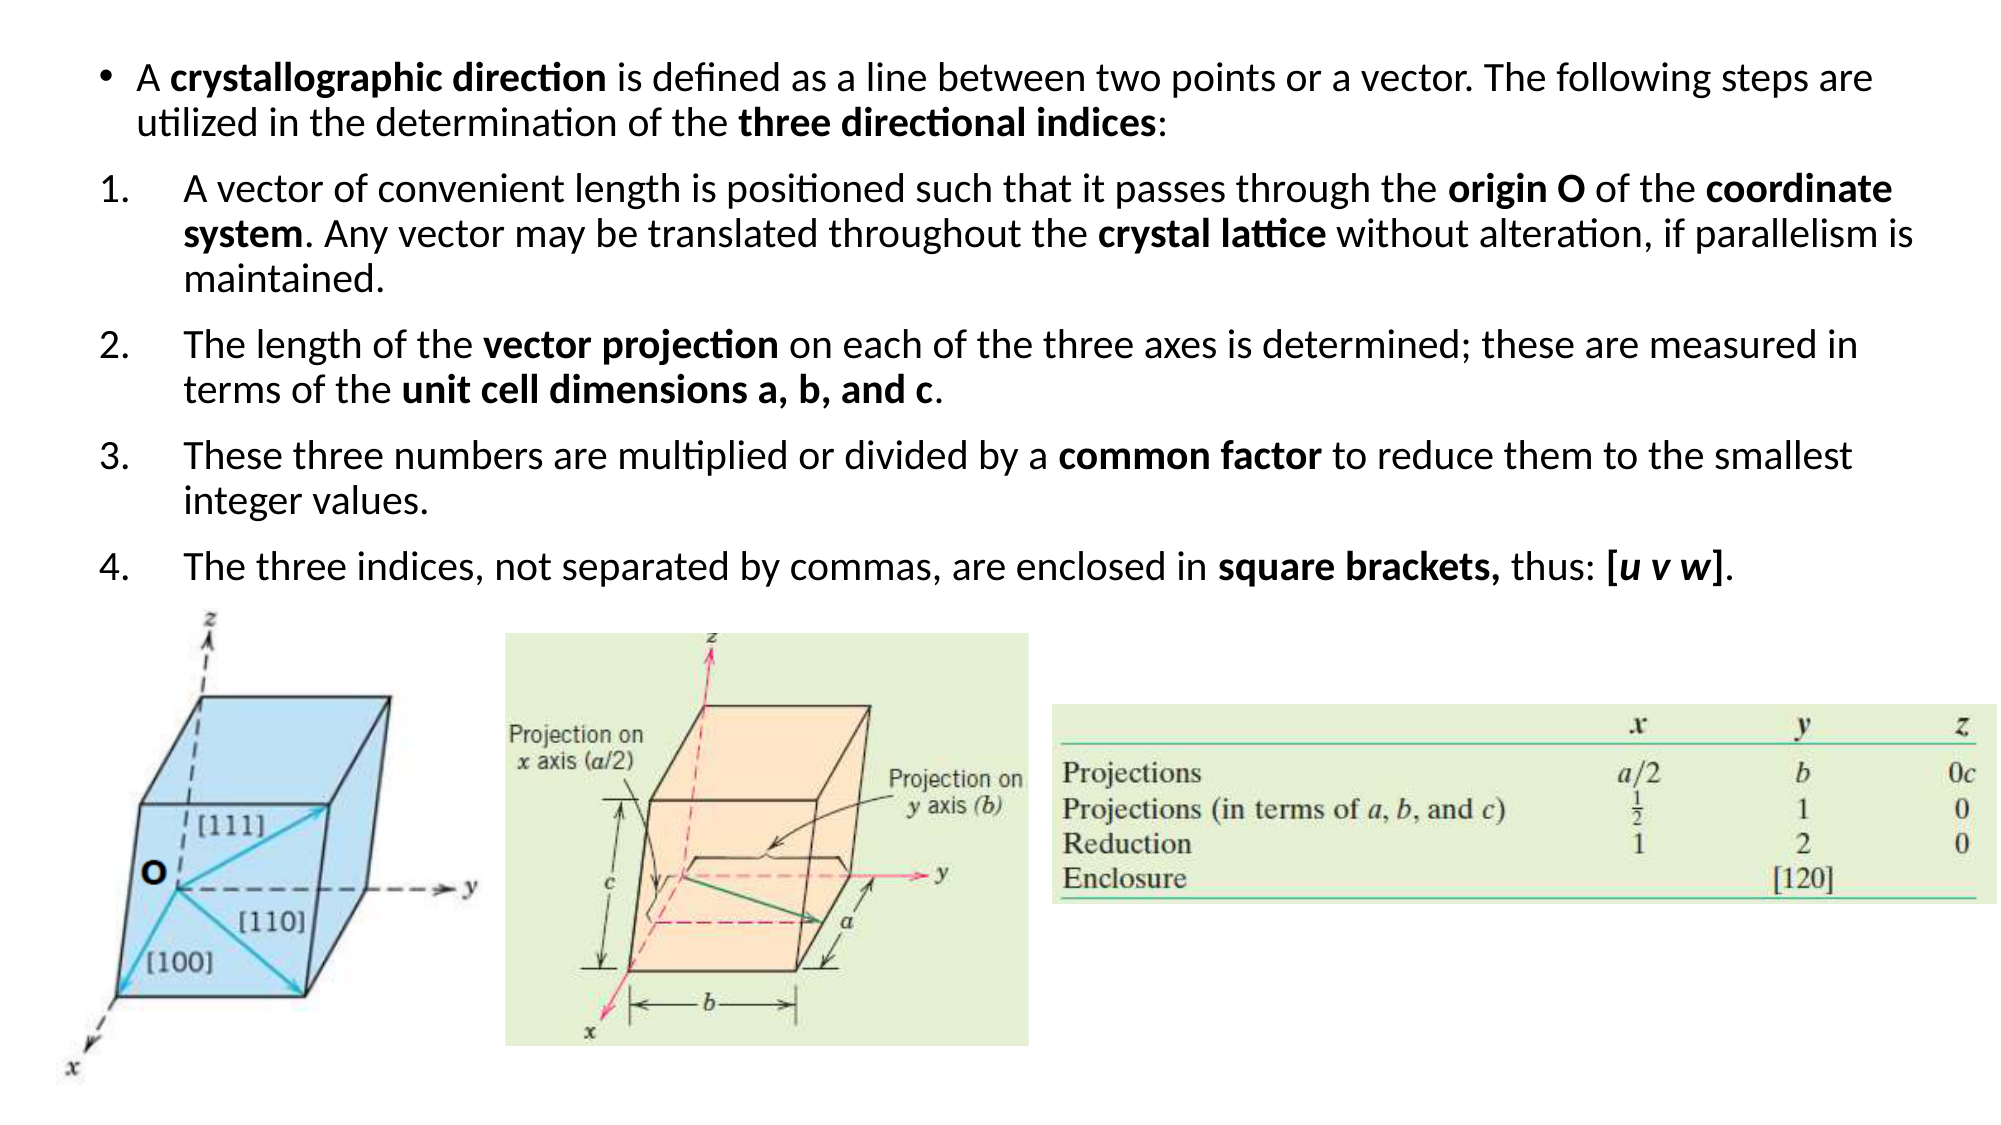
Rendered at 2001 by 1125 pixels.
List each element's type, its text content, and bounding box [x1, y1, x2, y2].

picture [0, 607, 1029, 1087]
list A crystallographic direction is defined as a line between two points or a vector. The following steps are utilized in the determination of the three directional indices: A vector of convenient length is positioned such that it passes through the origin O of the coordinate system. Any vector may be translated throughout the crystal lattice without alteration, if parallelism is maintained. The length of the vector projection on each of the three axes is determined; these are measured in terms of the unit cell dimensions a, b, and c. These three numbers are multiplied or divided by a common factor to reduce them to the smallest integer values. The three indices, not separated by commas, are enclosed in square brackets, thus: [u v w]. [83, 47, 1977, 762]
picture [1052, 704, 1997, 904]
